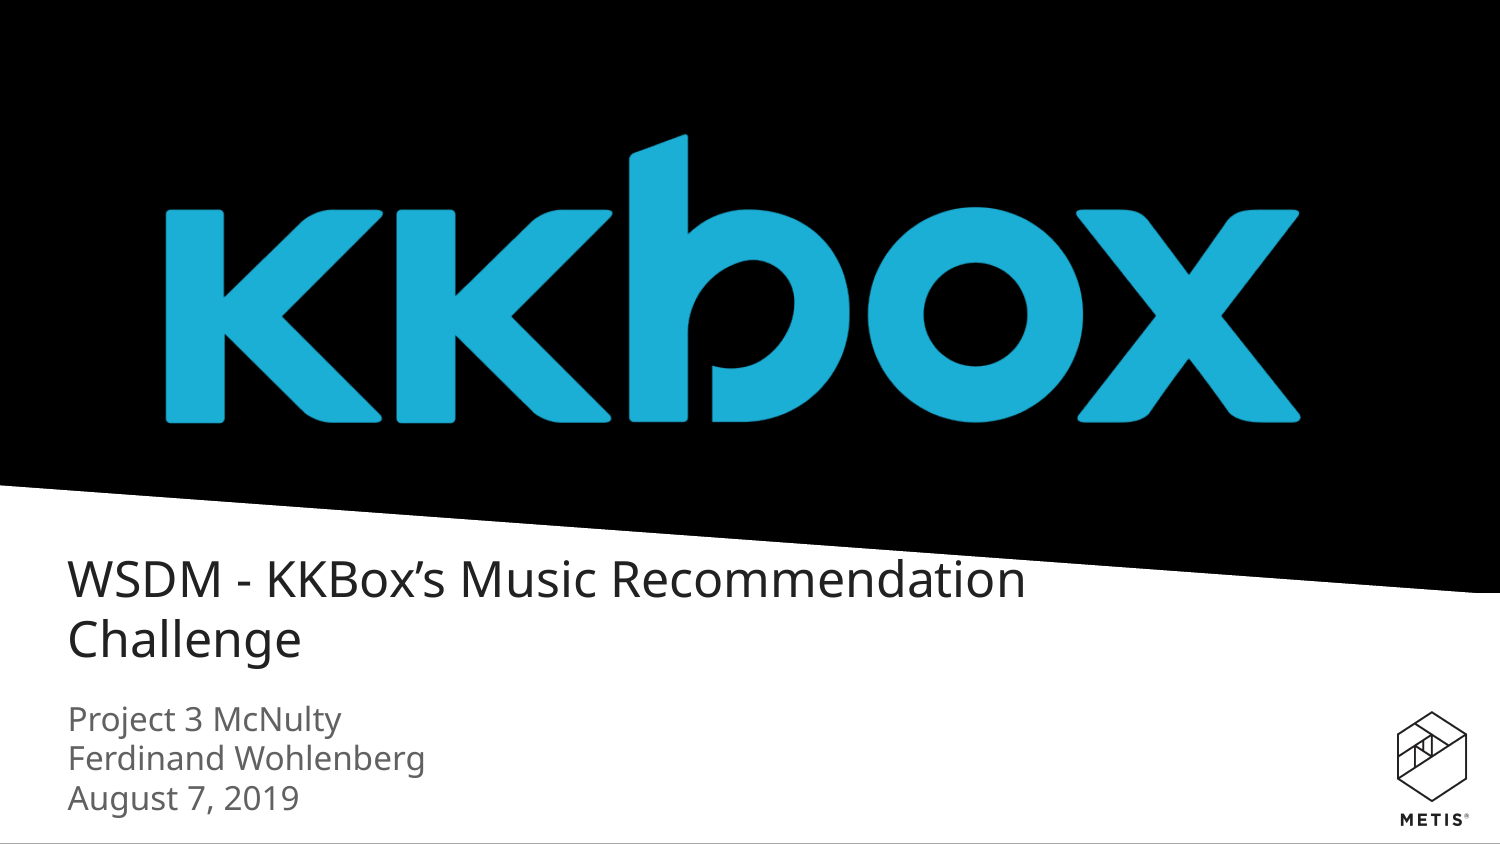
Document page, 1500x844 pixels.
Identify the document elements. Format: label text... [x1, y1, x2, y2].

text_box [0, 593, 1500, 844]
title WSDM - KKBox’s Music Recommendation Challenge [52, 593, 1191, 683]
picture [1396, 711, 1469, 826]
text_box [1413, 588, 1476, 593]
text_box [0, 485, 87, 593]
picture [92, 28, 1408, 605]
subtitle Project 3 McNulty Ferdinand Wohlenberg August 7, 2019 [52, 682, 1016, 743]
